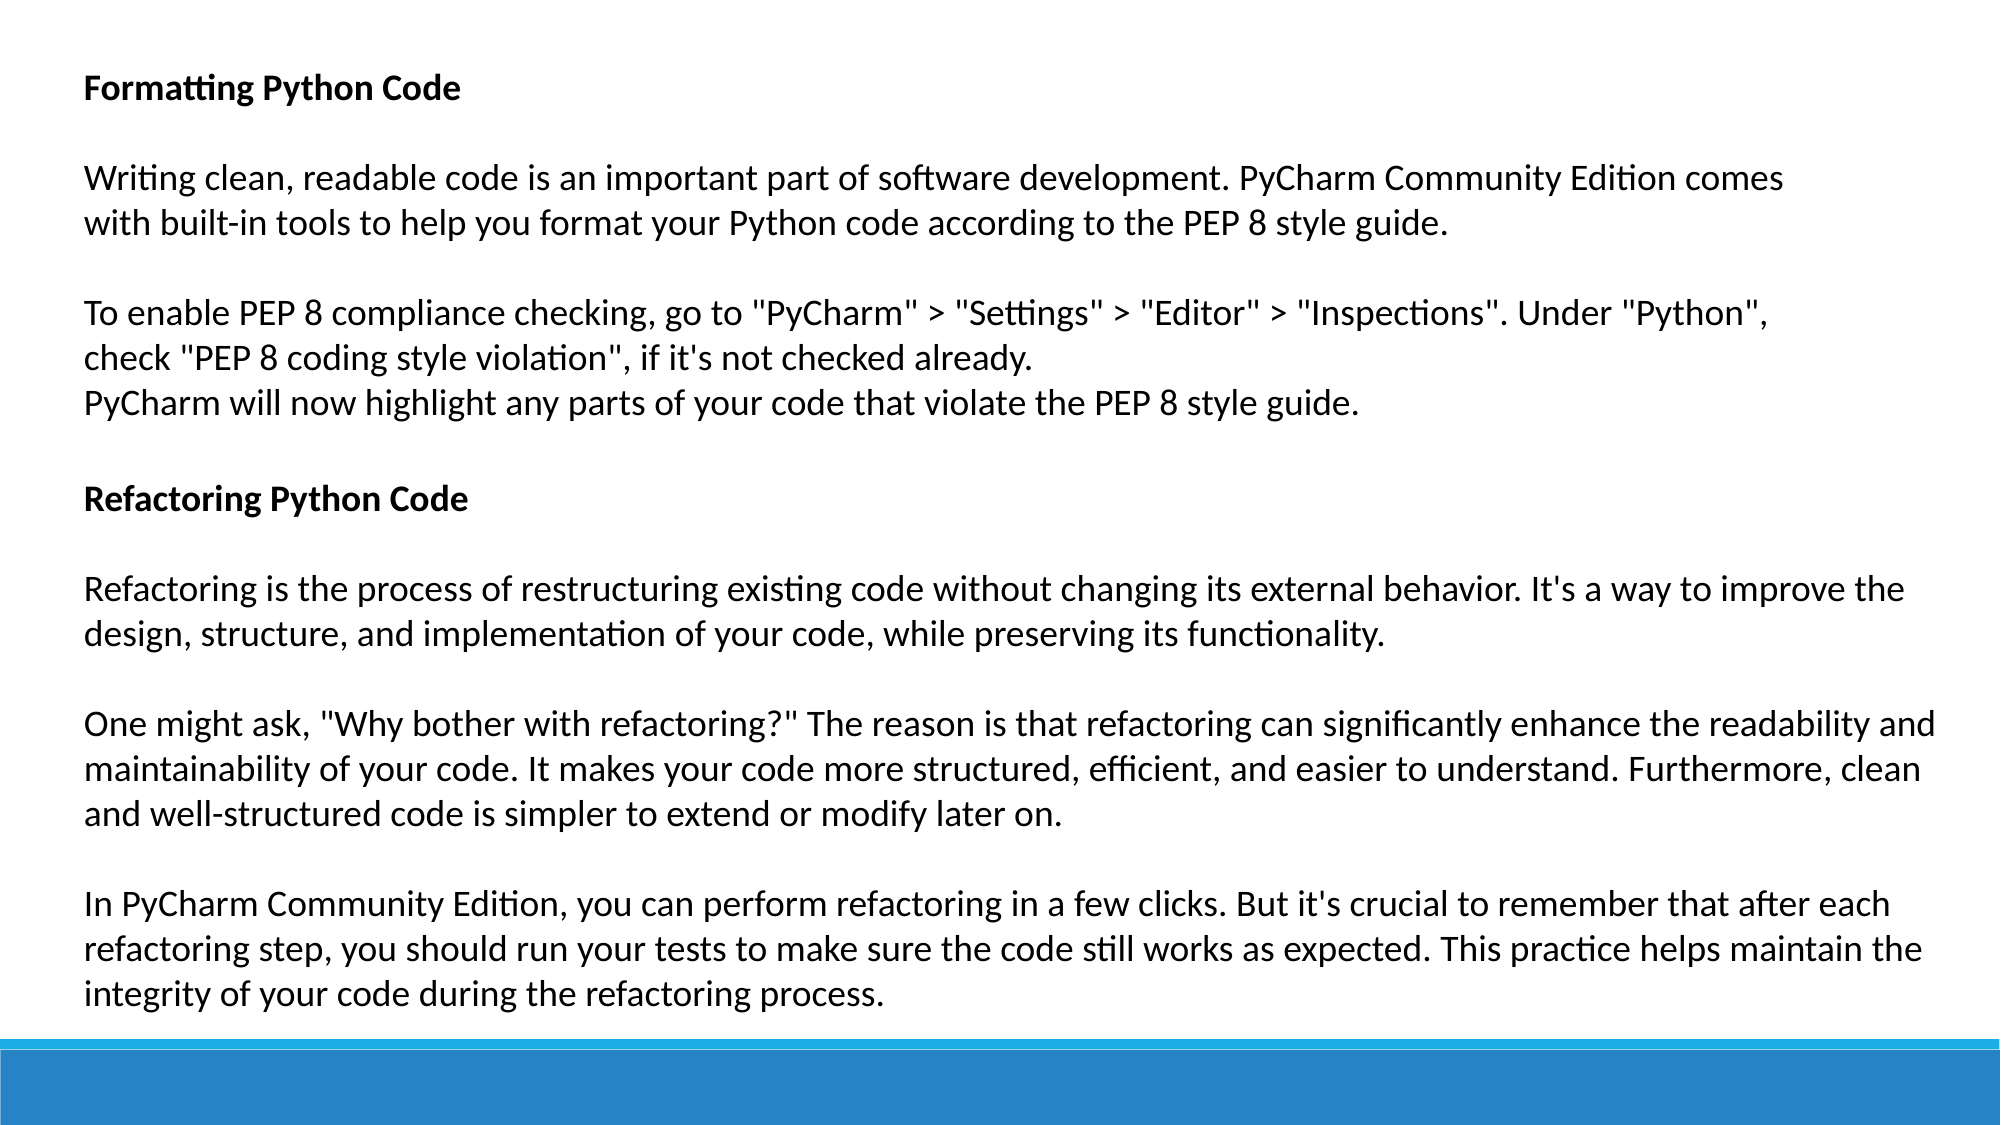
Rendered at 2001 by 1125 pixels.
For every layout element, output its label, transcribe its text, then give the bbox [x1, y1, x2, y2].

text_box Refactoring Python Code Refactoring is the process of restructuring existing code without changing its external behavior. It's a way to improve the design, structure, and implementation of your code, while preserving its functionality. One might ask, "Why bother with refactoring?" The reason is that refactoring can significantly enhance the readability and maintainability of your code. It makes your code more structured, efficient, and easier to understand. Furthermore, clean and well-structured code is simpler to extend or modify later on. In PyCharm Community Edition, you can perform refactoring in a few clicks. But it's crucial to remember that after each refactoring step, you should run your tests to make sure the code still works as expected. This practice helps maintain the integrity of your code during the refactoring process. [69, 466, 1972, 1022]
text_box Formatting Python Code Writing clean, readable code is an important part of software development. PyCharm Community Edition comes with built-in tools to help you format your Python code according to the PEP 8 style guide. To enable PEP 8 compliance checking, go to "PyCharm" > "Settings" > "Editor" > "Inspections". Under "Python", check "PEP 8 coding style violation", if it's not checked already. PyCharm will now highlight any parts of your code that violate the PEP 8 style guide. [69, 55, 1809, 431]
